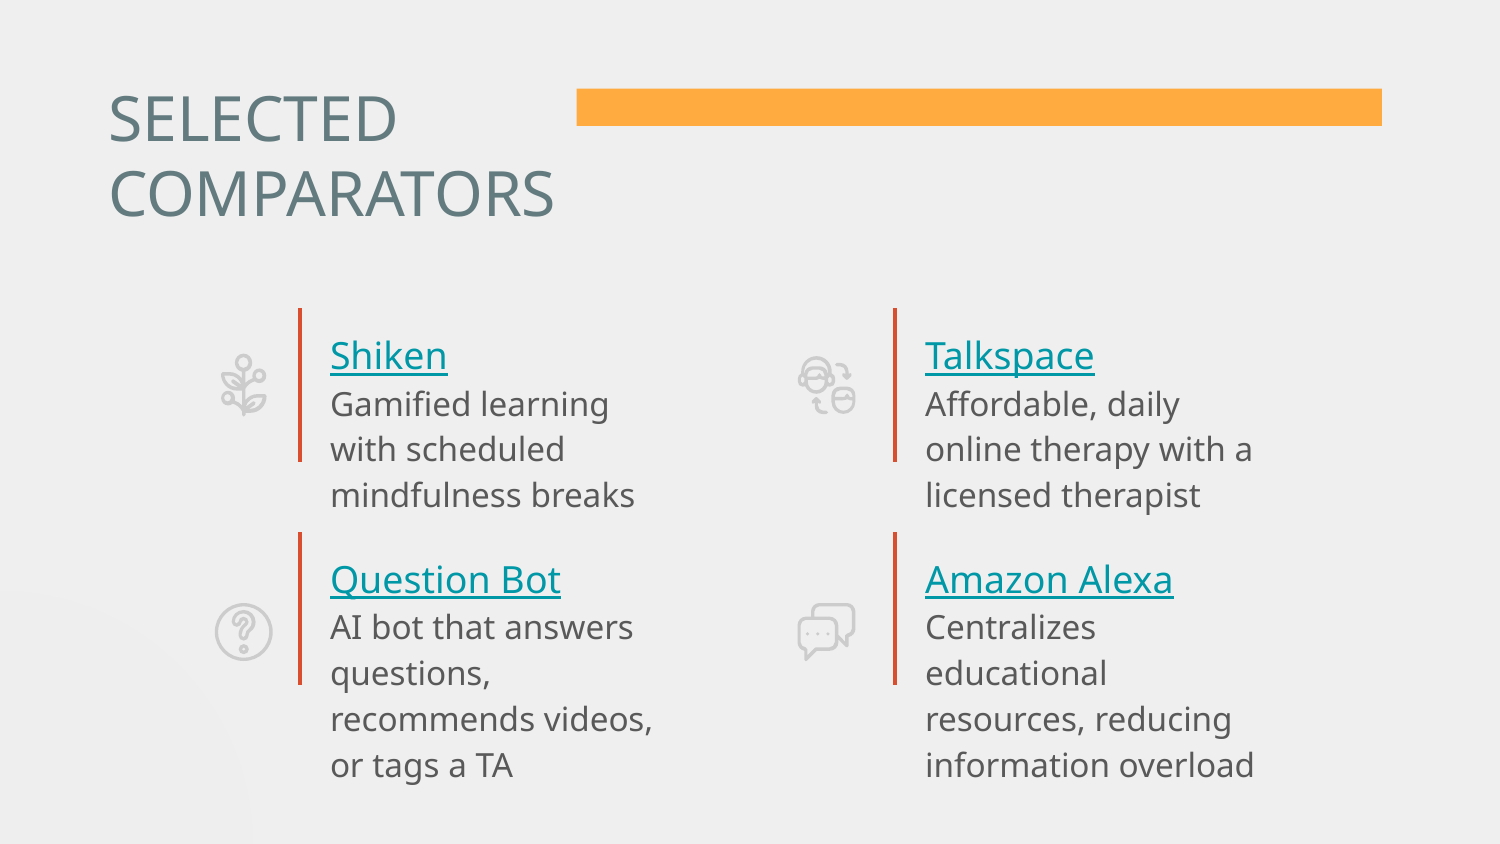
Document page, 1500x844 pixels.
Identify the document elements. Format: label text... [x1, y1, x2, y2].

subtitle Gamified learning with scheduled mindfulness breaks [314, 366, 690, 456]
text_box [892, 308, 898, 462]
text_box [892, 531, 898, 686]
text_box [214, 602, 273, 662]
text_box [797, 602, 856, 662]
text_box [297, 308, 303, 462]
title SELECTED COMPARATORS [93, 63, 607, 158]
subtitle Affordable, daily online therapy with a licensed therapist [910, 366, 1286, 456]
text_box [797, 355, 856, 415]
subtitle Talkspace [910, 309, 1286, 366]
subtitle Shiken [314, 309, 690, 366]
subtitle Question Bot [314, 533, 690, 589]
text_box [297, 531, 303, 686]
subtitle Amazon Alexa [910, 533, 1286, 589]
subtitle Centralizes educational resources, reducing information overload [910, 589, 1286, 680]
text_box [220, 353, 267, 417]
subtitle AI bot that answers questions, recommends videos, or tags a TA [314, 589, 690, 680]
